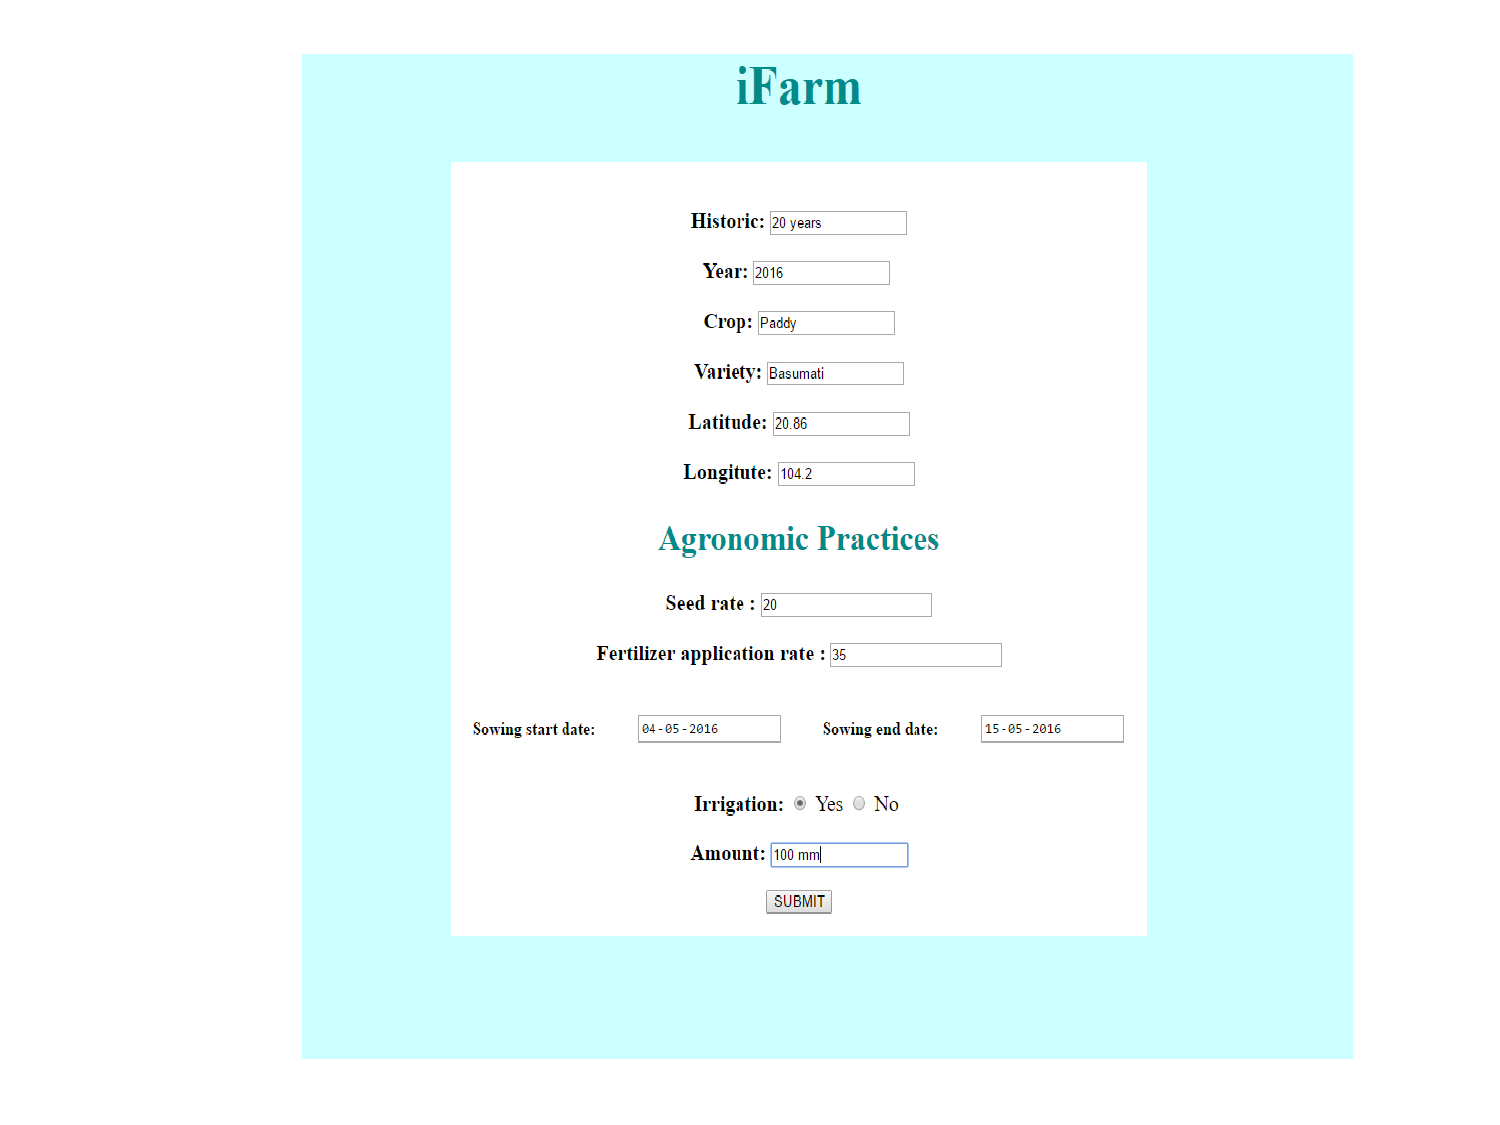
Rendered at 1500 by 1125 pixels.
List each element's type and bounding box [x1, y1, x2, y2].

list [301, 54, 1353, 1059]
